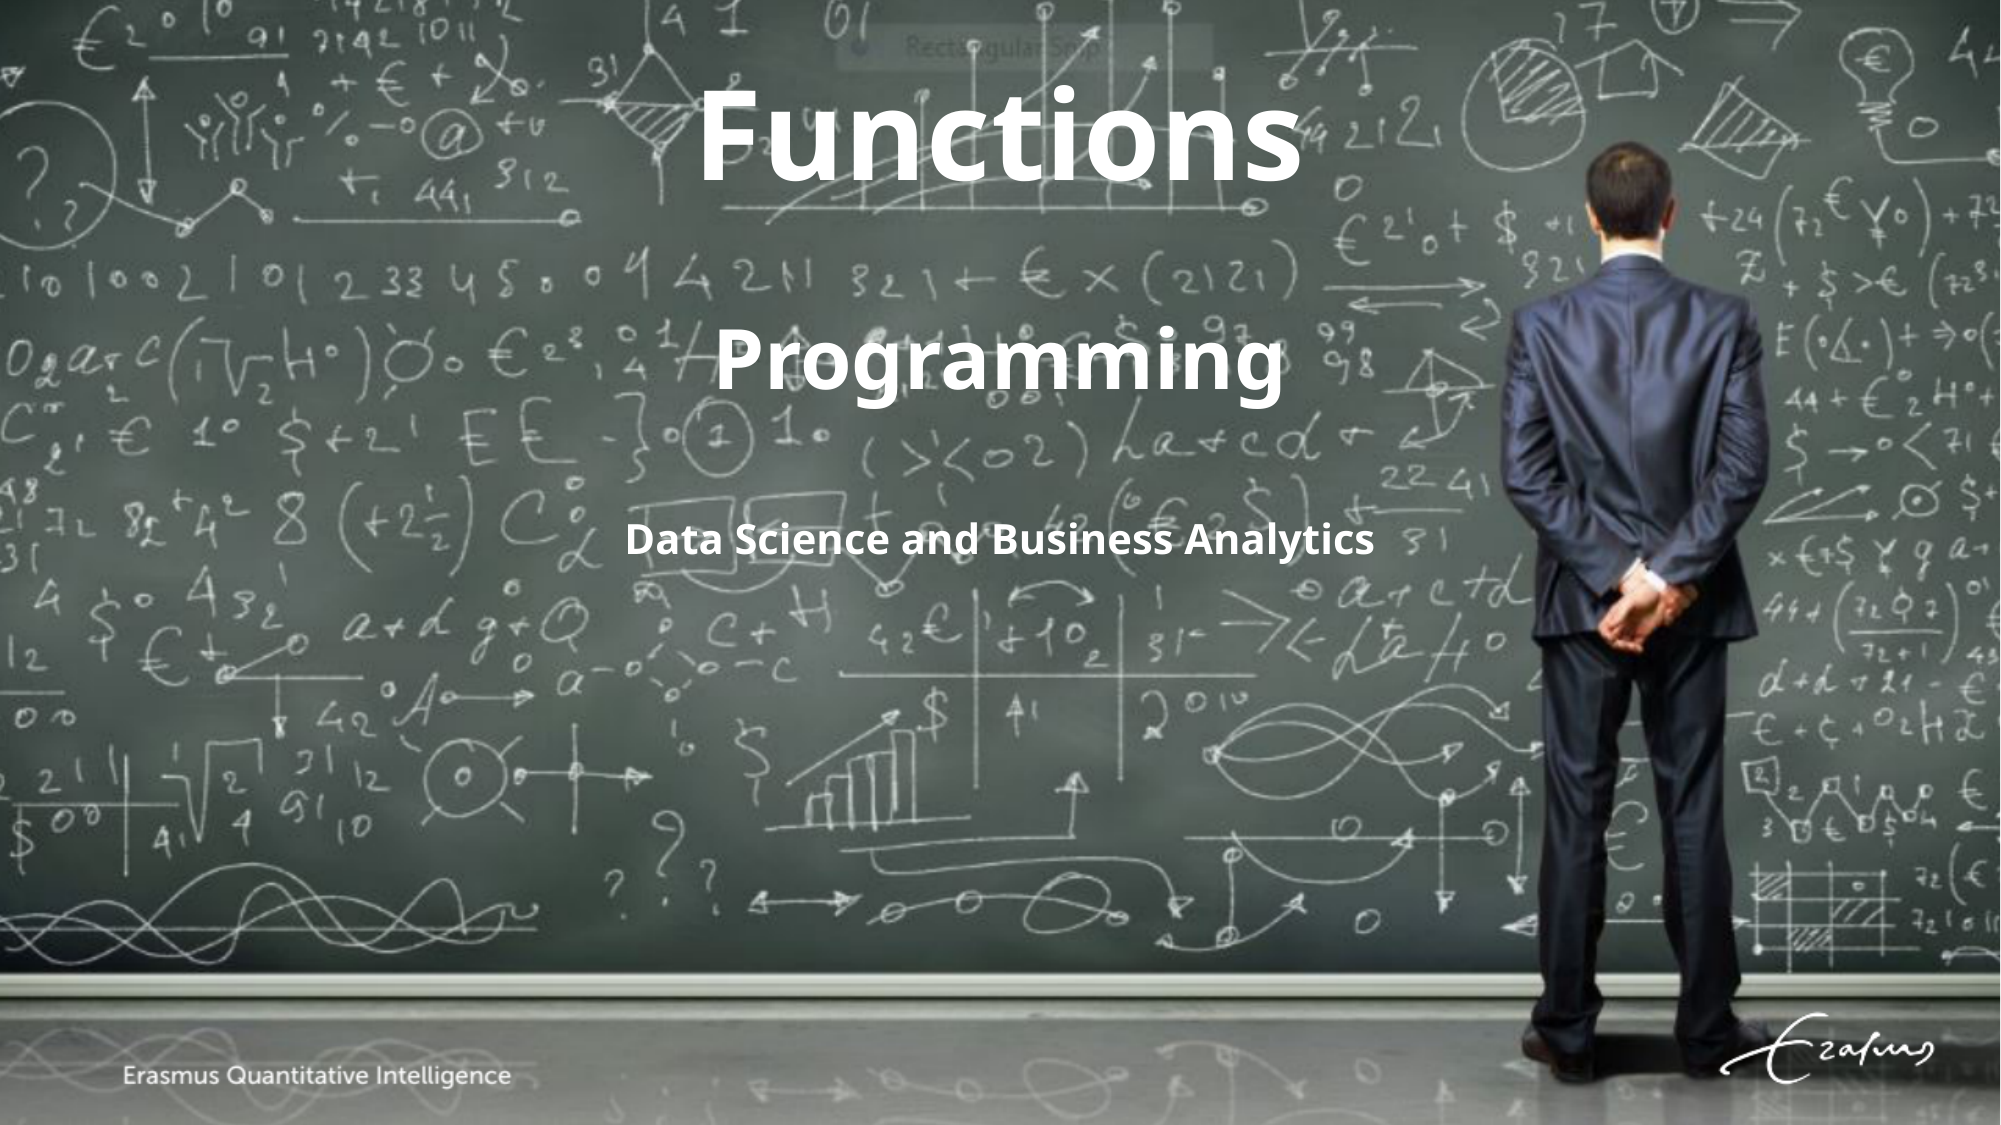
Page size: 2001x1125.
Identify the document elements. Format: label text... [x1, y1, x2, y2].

title Functions [0, 0, 2000, 265]
subtitle Programming [0, 265, 2000, 442]
text_box Data Science and Business Analytics [0, 442, 2000, 620]
